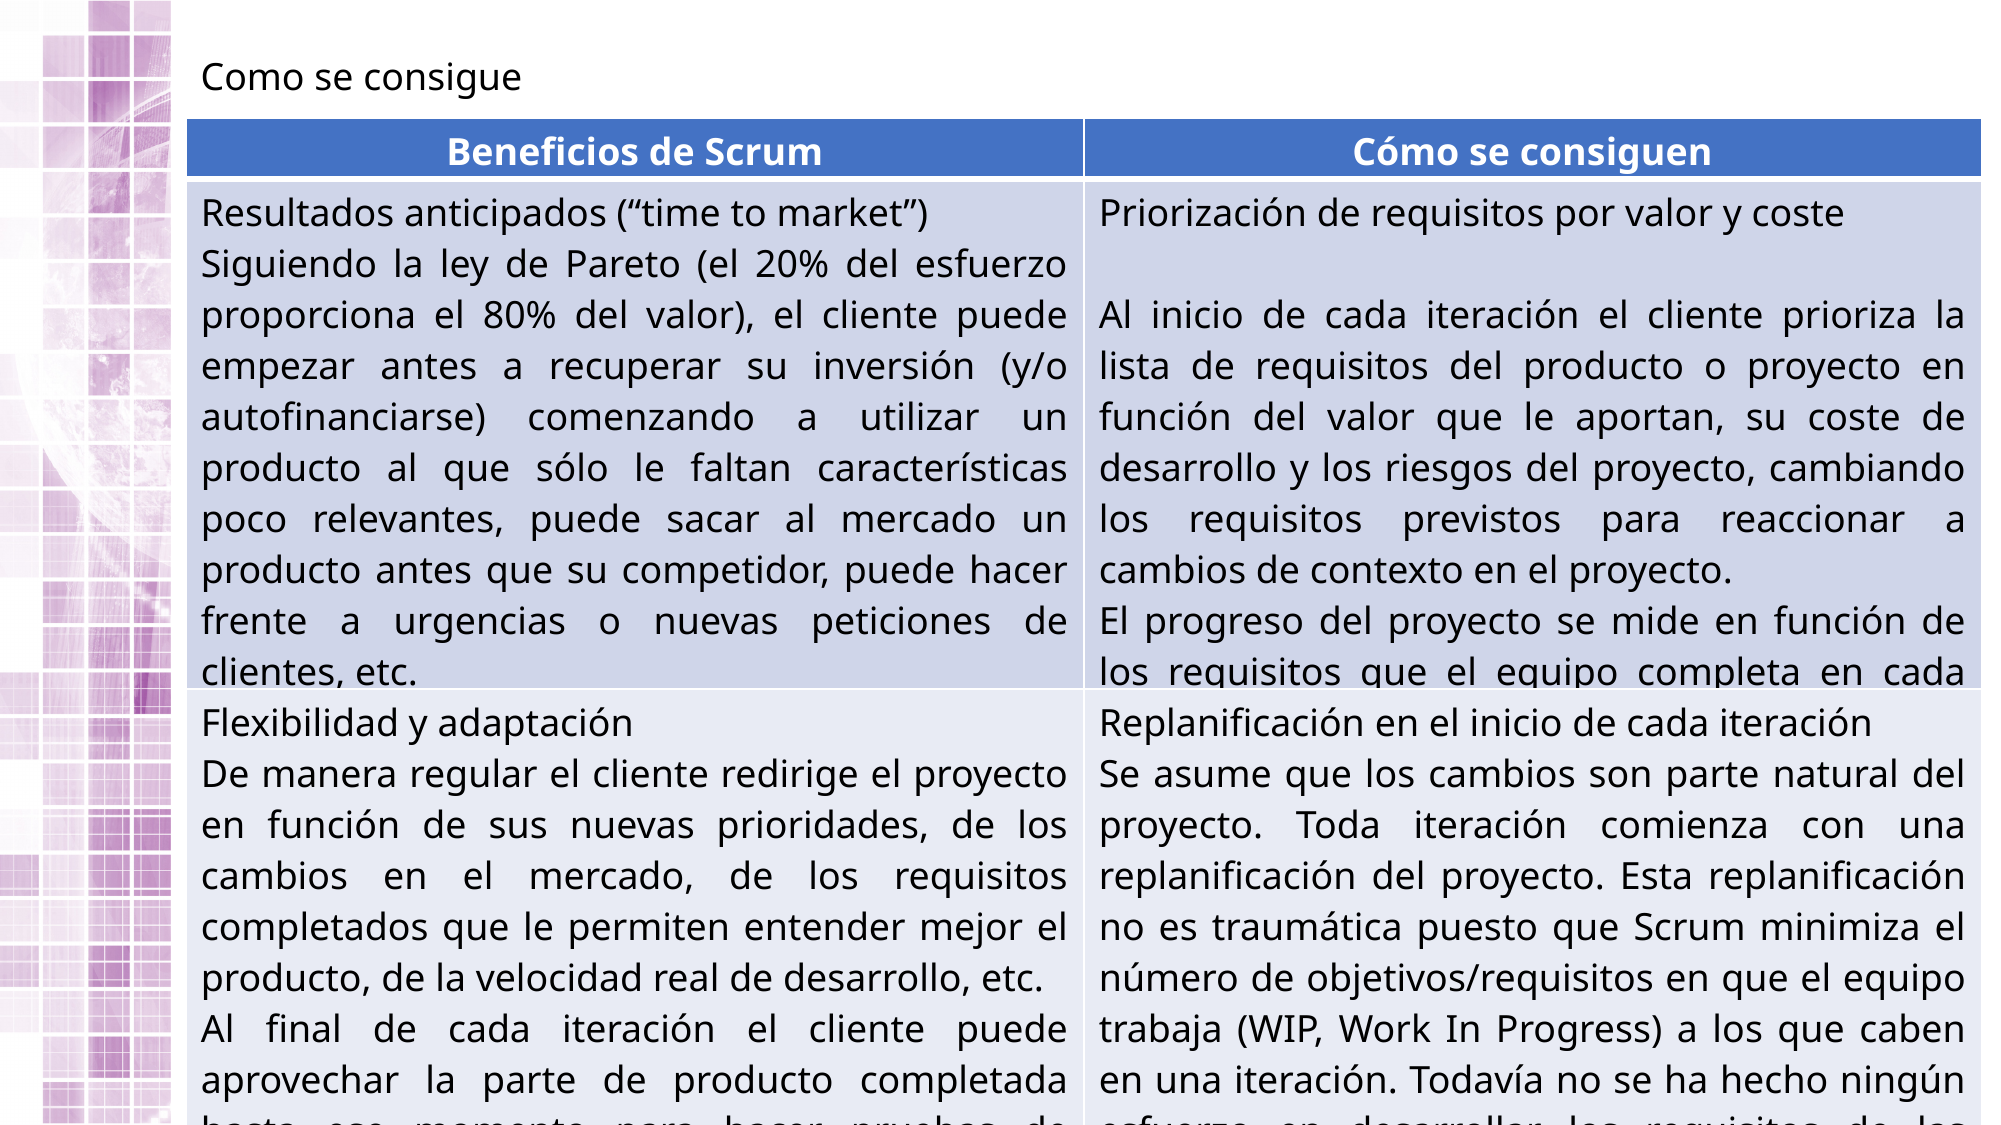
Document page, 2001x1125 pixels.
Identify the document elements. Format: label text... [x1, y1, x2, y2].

table_cell Replanificación en el inicio de cada iteración Se asume que los cambios son parte natural del proyecto. Toda iteración comienza con una replanificación del proyecto. Esta replanificación no es traumática puesto que Scrum minimiza el número de objetivos/requisitos en que el equipo trabaja (WIP, Work In Progress) a los que caben en una iteración. Todavía no se ha hecho ningún esfuerzo en desarrollar los requisitos de las siguientes iteraciones. [1085, 690, 1981, 1125]
picture [0, 2, 171, 1124]
table_cell Resultados anticipados (“time to market”) Siguiendo la ley de Pareto (el 20% del esfuerzo proporciona el 80% del valor), el cliente puede empezar antes a recuperar su inversión (y/o autofinanciarse) comenzando a utilizar un producto al que sólo le faltan características poco relevantes, puede sacar al mercado un producto antes que su competidor, puede hacer frente a urgencias o nuevas peticiones de clientes, etc. [187, 182, 1083, 688]
table_cell Priorización de requisitos por valor y coste Al inicio de cada iteración el cliente prioriza la lista de requisitos del producto o proyecto en función del valor que le aportan, su coste de desarrollo y los riesgos del proyecto, cambiando los requisitos previstos para reaccionar a cambios de contexto en el proyecto. El progreso del proyecto se mide en función de los requisitos que el equipo completa en cada iteración. [1085, 182, 1981, 688]
text_box Como se consigue [185, 45, 1792, 106]
table_header Cómo se consiguen [1085, 119, 1981, 176]
table_cell Flexibilidad y adaptación De manera regular el cliente redirige el proyecto en función de sus nuevas prioridades, de los cambios en el mercado, de los requisitos completados que le permiten entender mejor el producto, de la velocidad real de desarrollo, etc. Al final de cada iteración el cliente puede aprovechar la parte de producto completada hasta ese momento para hacer pruebas de concepto con usuarios o consumidores y tomar decisiones en función del resultado obtenido. [187, 690, 1083, 1125]
table_header Beneficios de Scrum [187, 119, 1083, 176]
